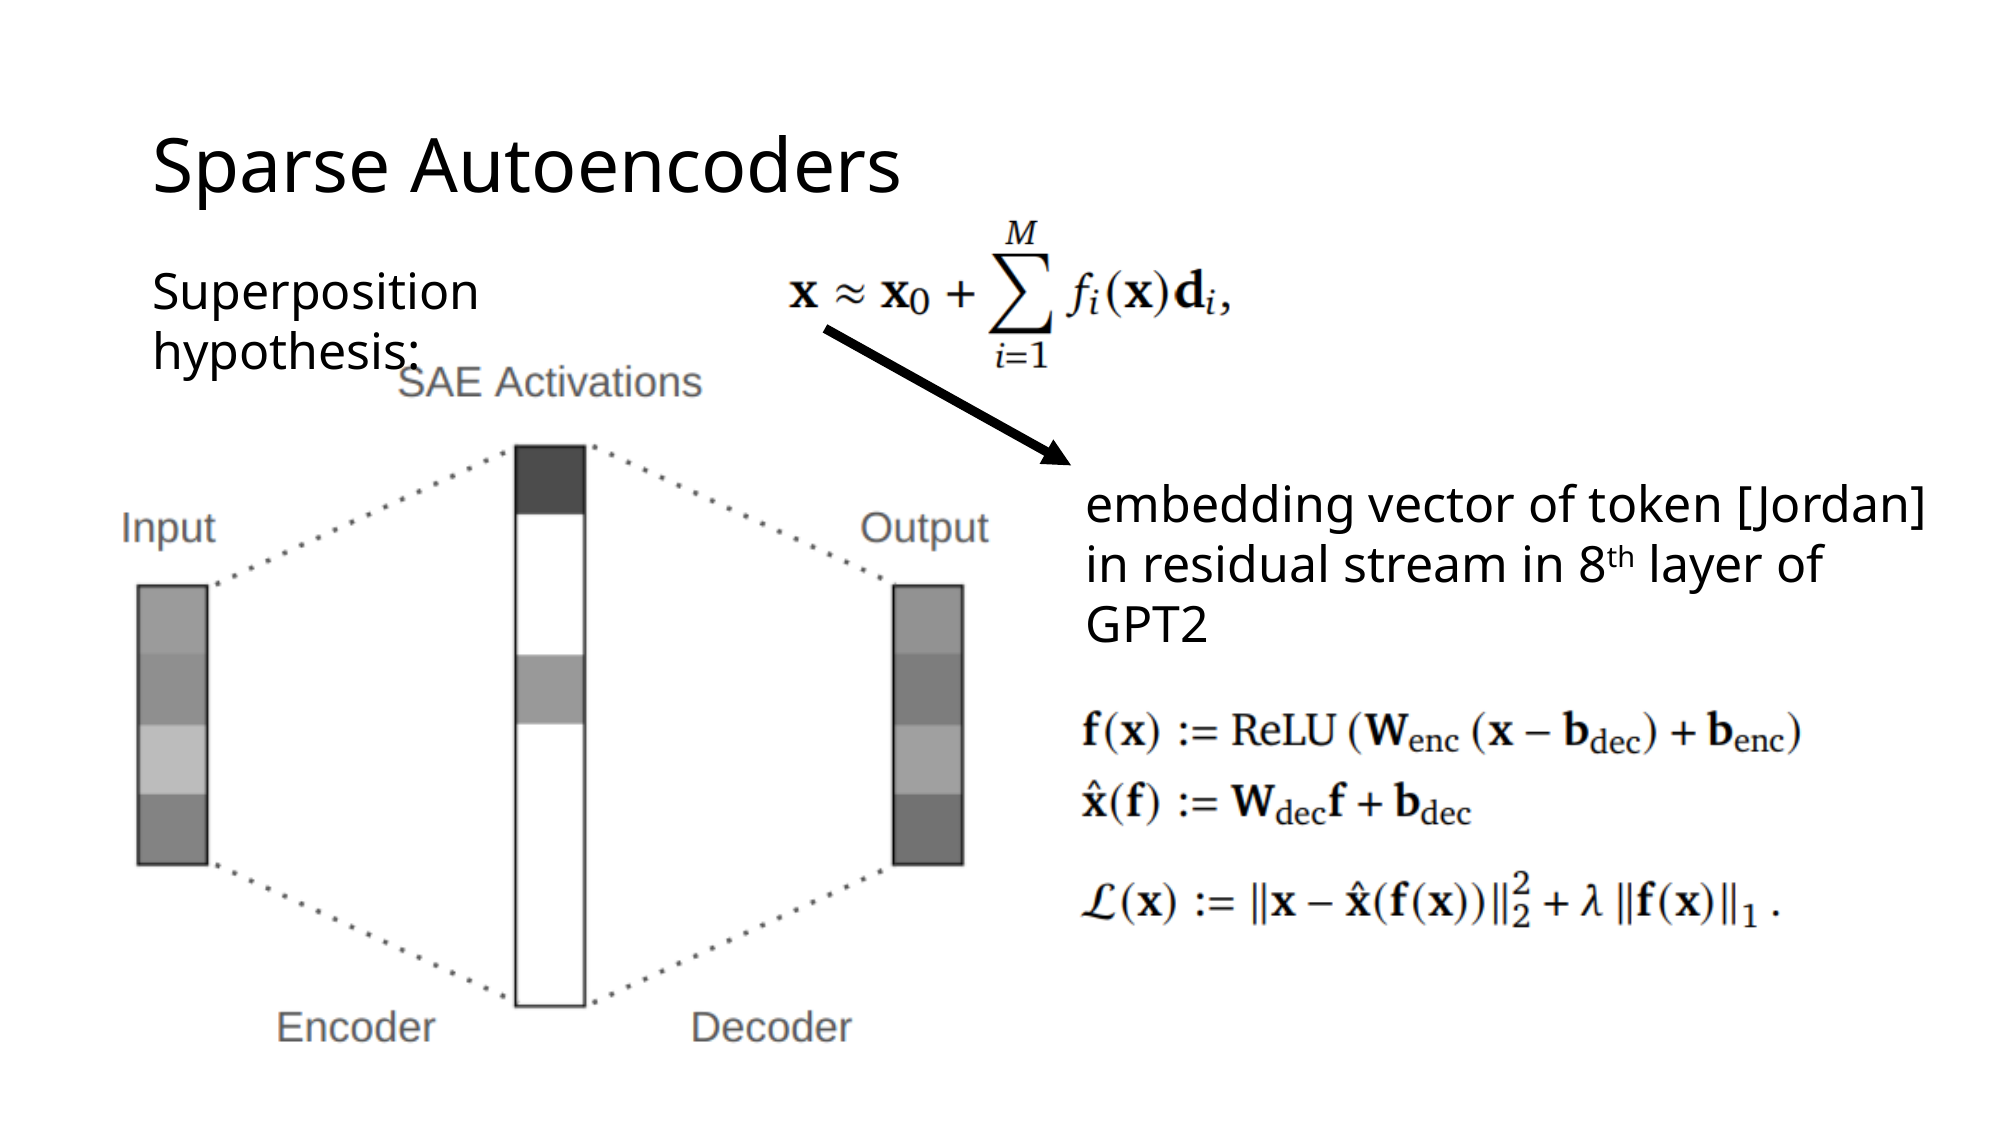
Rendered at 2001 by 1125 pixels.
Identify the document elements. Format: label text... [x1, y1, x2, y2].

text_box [824, 327, 1072, 466]
title Sparse Autoencoders [137, 59, 1863, 278]
picture [52, 211, 1835, 1089]
text_box Superposition hypothesis: [137, 252, 730, 336]
text_box embedding vector of token [Jordan] in residual stream in 8th layer of GPT2 [1071, 465, 1947, 661]
